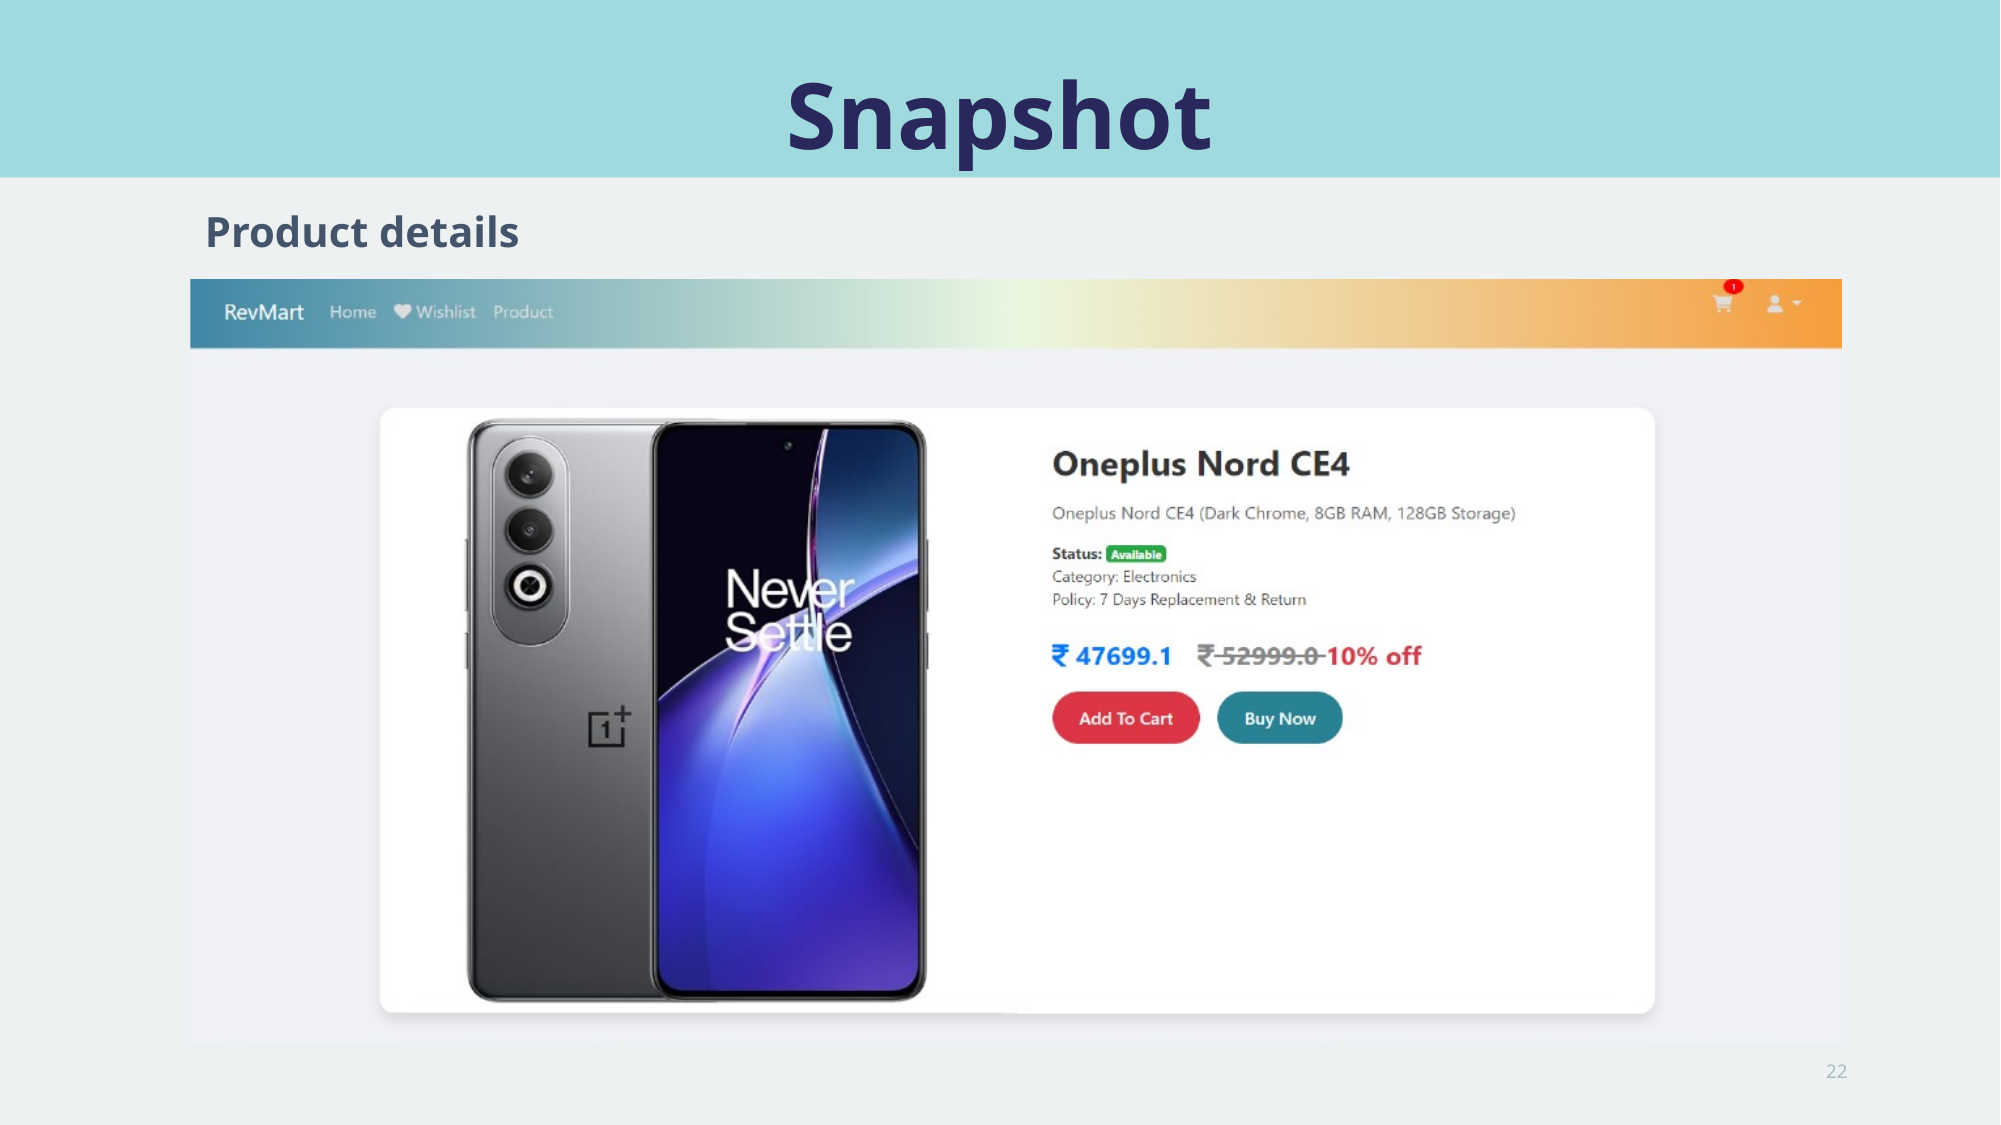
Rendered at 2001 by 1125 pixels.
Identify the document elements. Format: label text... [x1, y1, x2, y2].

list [190, 278, 1842, 1043]
text_box Product details [190, 198, 576, 264]
title Snapshot [533, 22, 1467, 178]
slide_number 22 [1412, 1042, 1863, 1103]
